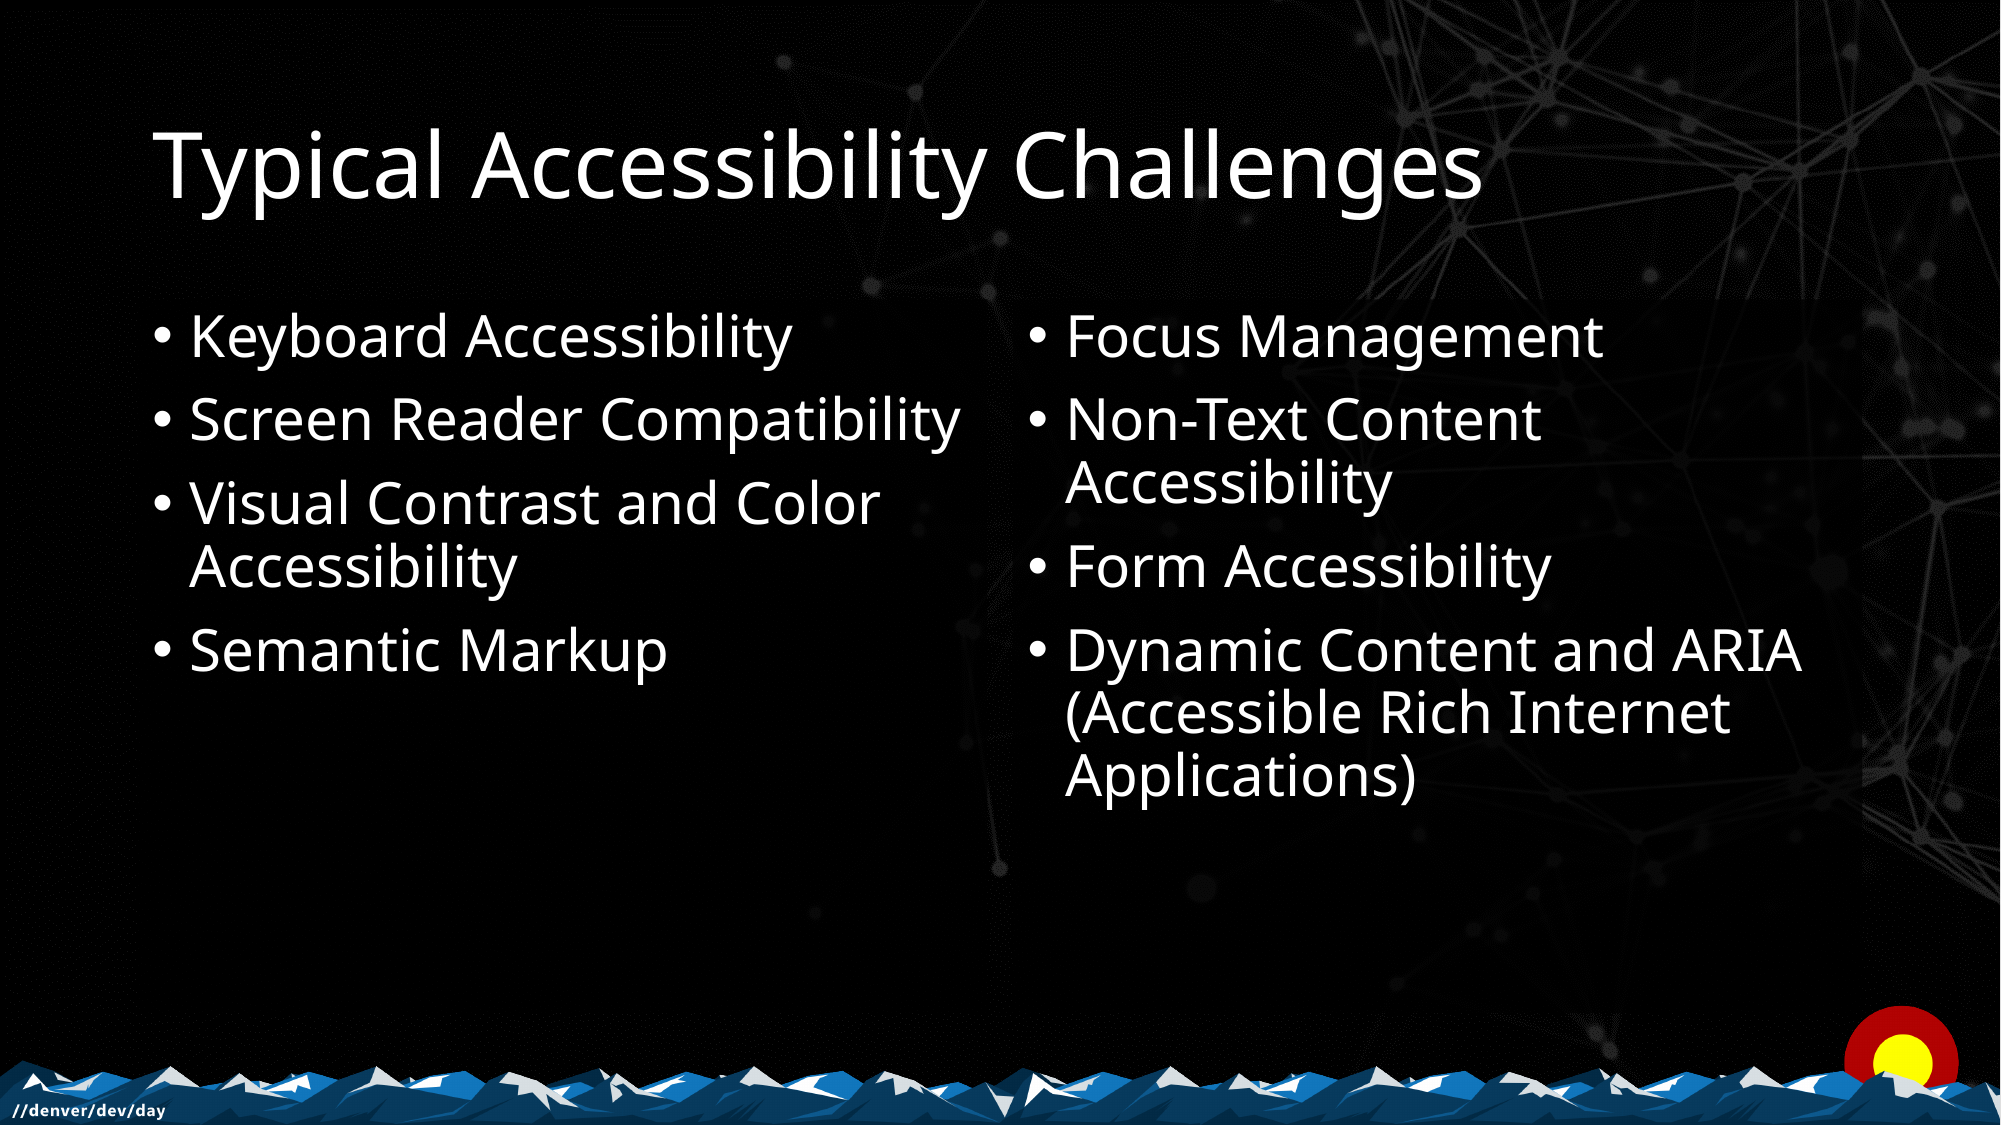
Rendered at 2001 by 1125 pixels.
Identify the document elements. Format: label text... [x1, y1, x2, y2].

picture [0, 0, 2001, 1125]
list Focus Management Non-Text Content Accessibility Form Accessibility Dynamic Content and ARIA (Accessible Rich Internet Applications) [1012, 299, 1863, 1014]
title Typical Accessibility Challenges [137, 59, 1863, 278]
list Keyboard Accessibility Screen Reader Compatibility Visual Contrast and Color Accessibility Semantic Markup [137, 299, 988, 1014]
